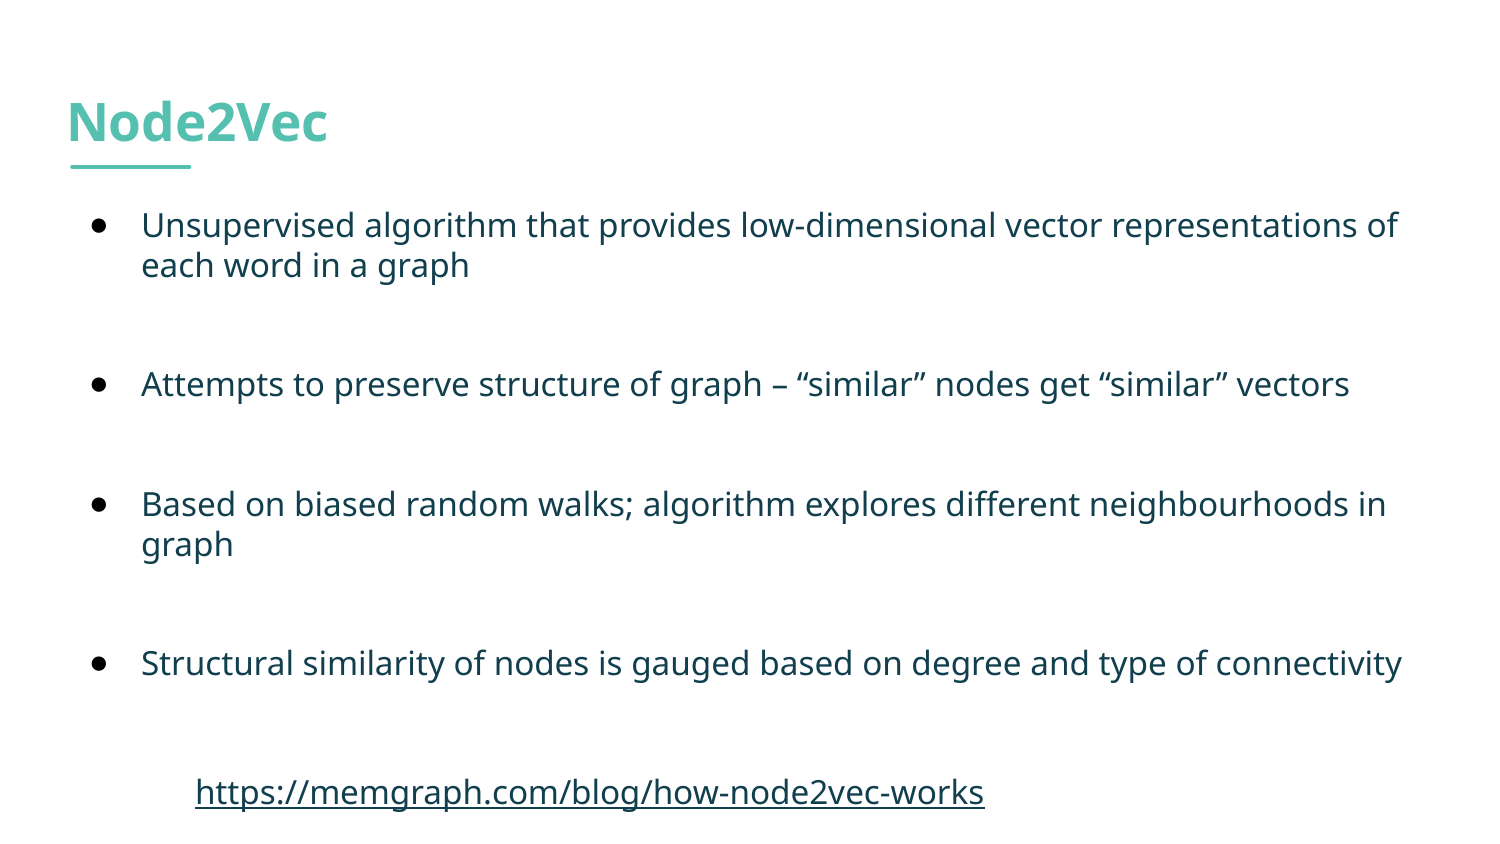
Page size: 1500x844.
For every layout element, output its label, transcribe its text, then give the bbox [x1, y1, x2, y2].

text_box https://memgraph.com/blog/how-node2vec-works [104, 749, 1350, 832]
list Unsupervised algorithm that provides low-dimensional vector representations of each word in a graph Attempts to preserve structure of graph – “similar” nodes get “similar” vectors Based on biased random walks; algorithm explores different neighbourhoods in graph Structural similarity of nodes is gauged based on degree and type of connectivity [51, 189, 1449, 750]
title Node2Vec [51, 72, 1449, 167]
